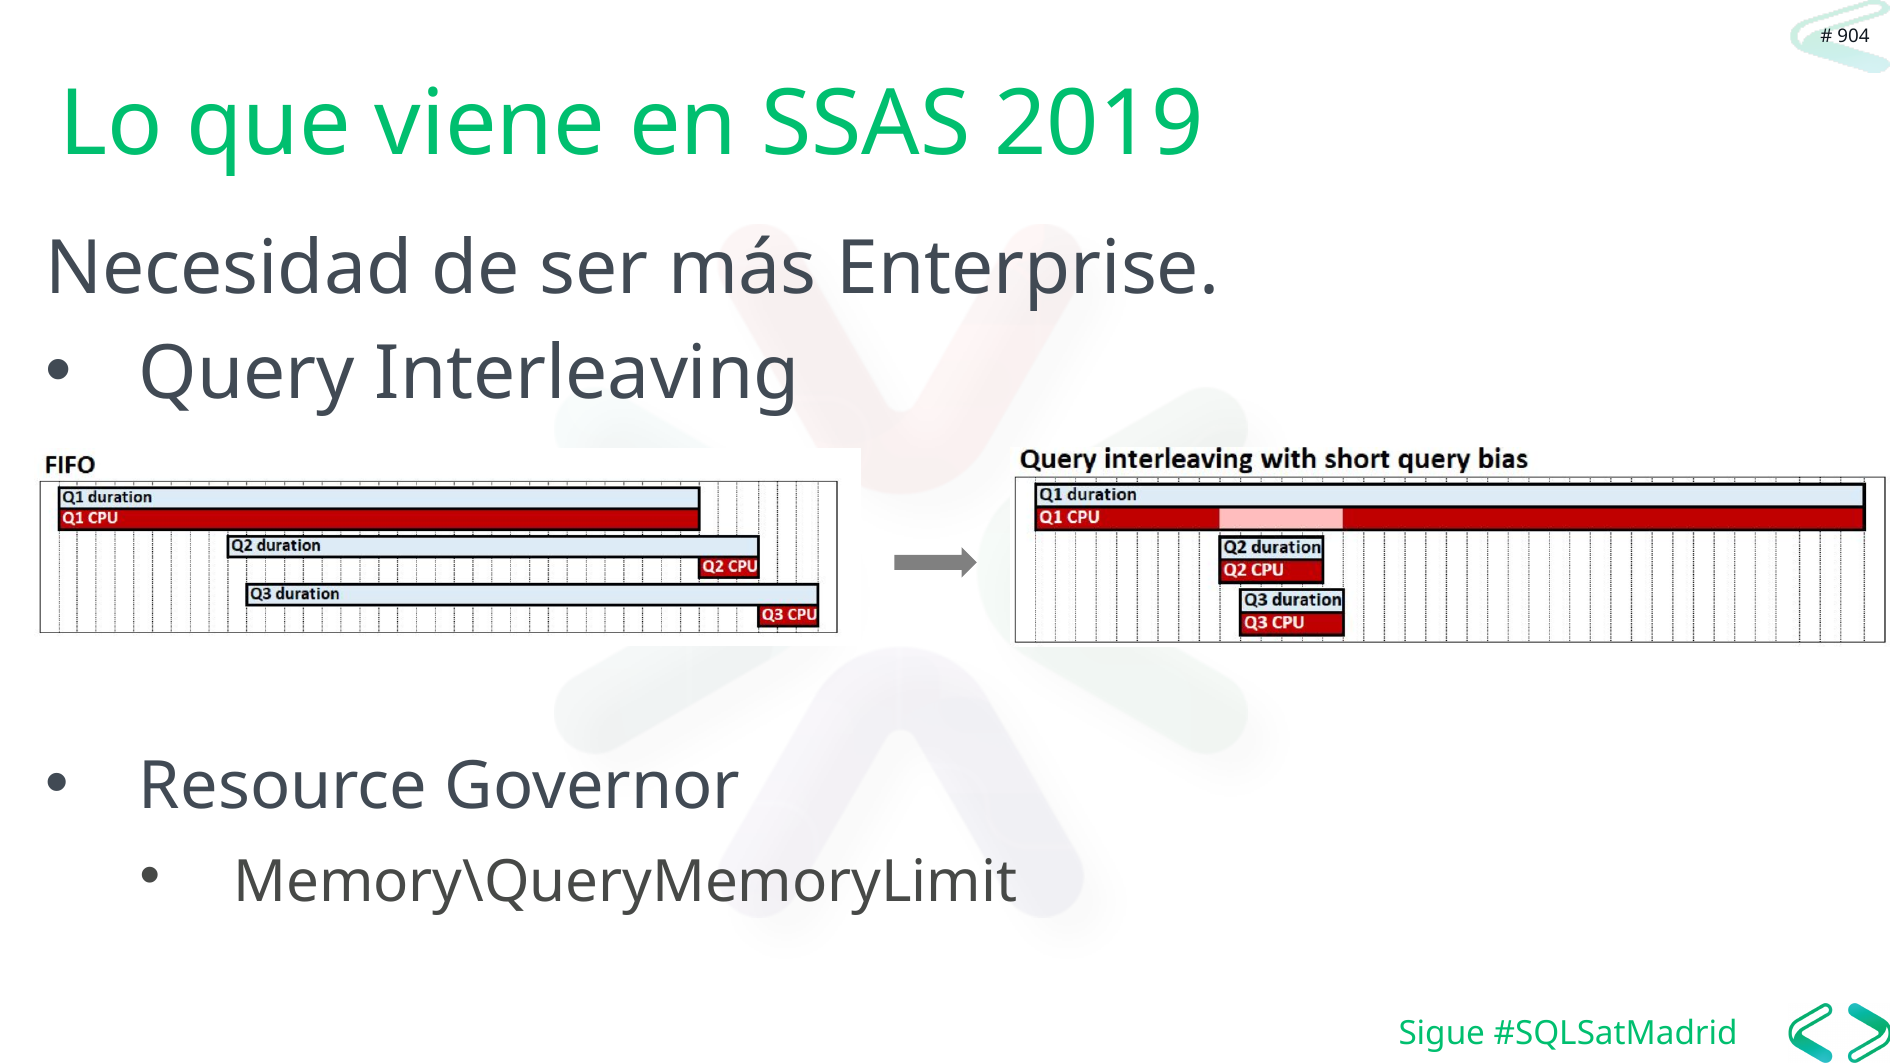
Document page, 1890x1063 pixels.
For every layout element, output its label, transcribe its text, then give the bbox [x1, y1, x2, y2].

list Necesidad de ser más Enterprise. Query Interleaving Resource Governor Memory\QueryMemoryLimit [45, 218, 1817, 986]
picture [1009, 447, 1890, 647]
title Lo que viene en SSAS 2019 [59, 59, 1831, 178]
text_box [894, 547, 977, 578]
picture [30, 448, 862, 646]
